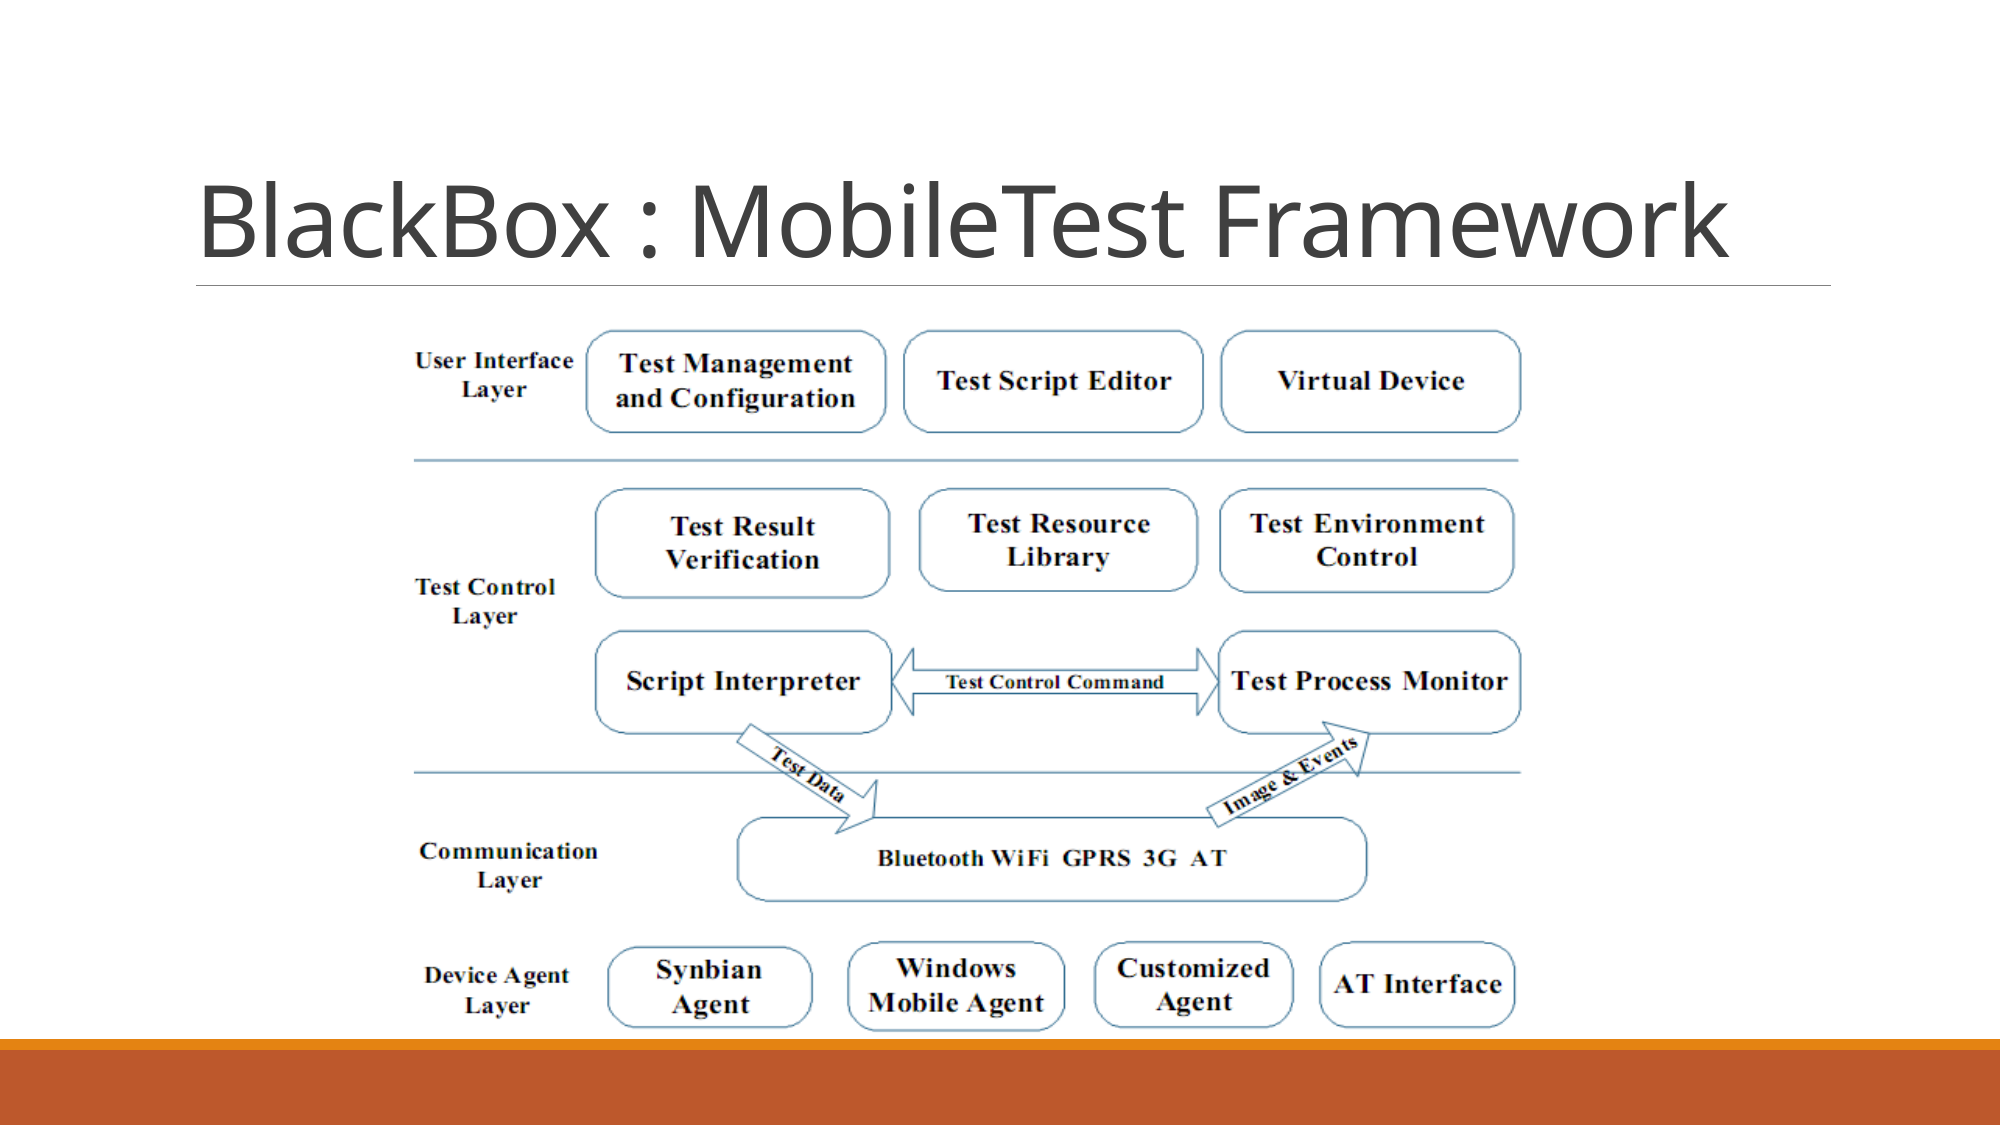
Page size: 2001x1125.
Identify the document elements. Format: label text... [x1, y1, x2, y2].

title BlackBox : MobileTest Framework [180, 47, 1830, 285]
picture [413, 325, 1527, 1034]
